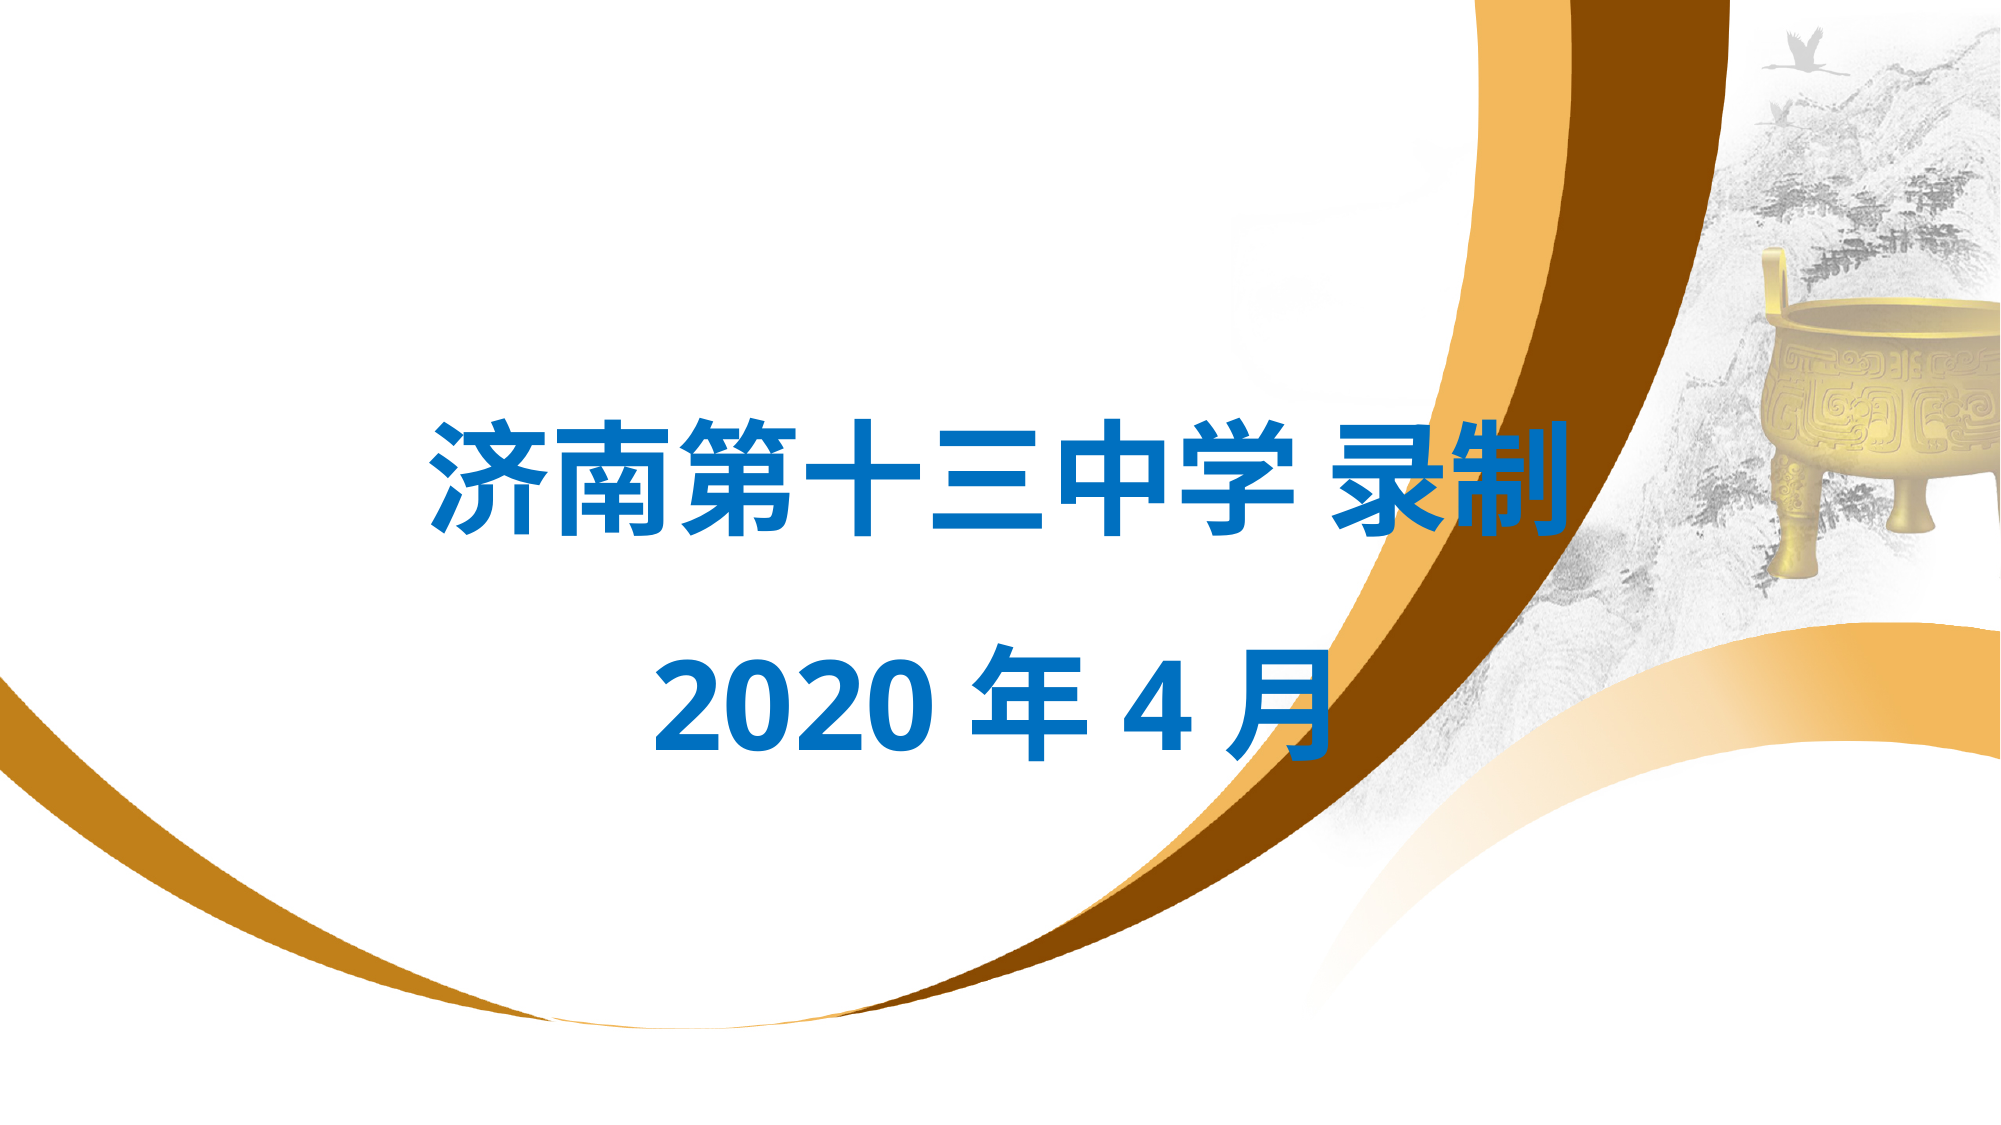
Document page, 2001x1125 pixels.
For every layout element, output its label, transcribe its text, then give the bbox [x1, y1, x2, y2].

picture [0, 0, 2001, 1125]
text_box 济南第十三中学 录制 2020年4月 [0, 318, 2000, 784]
